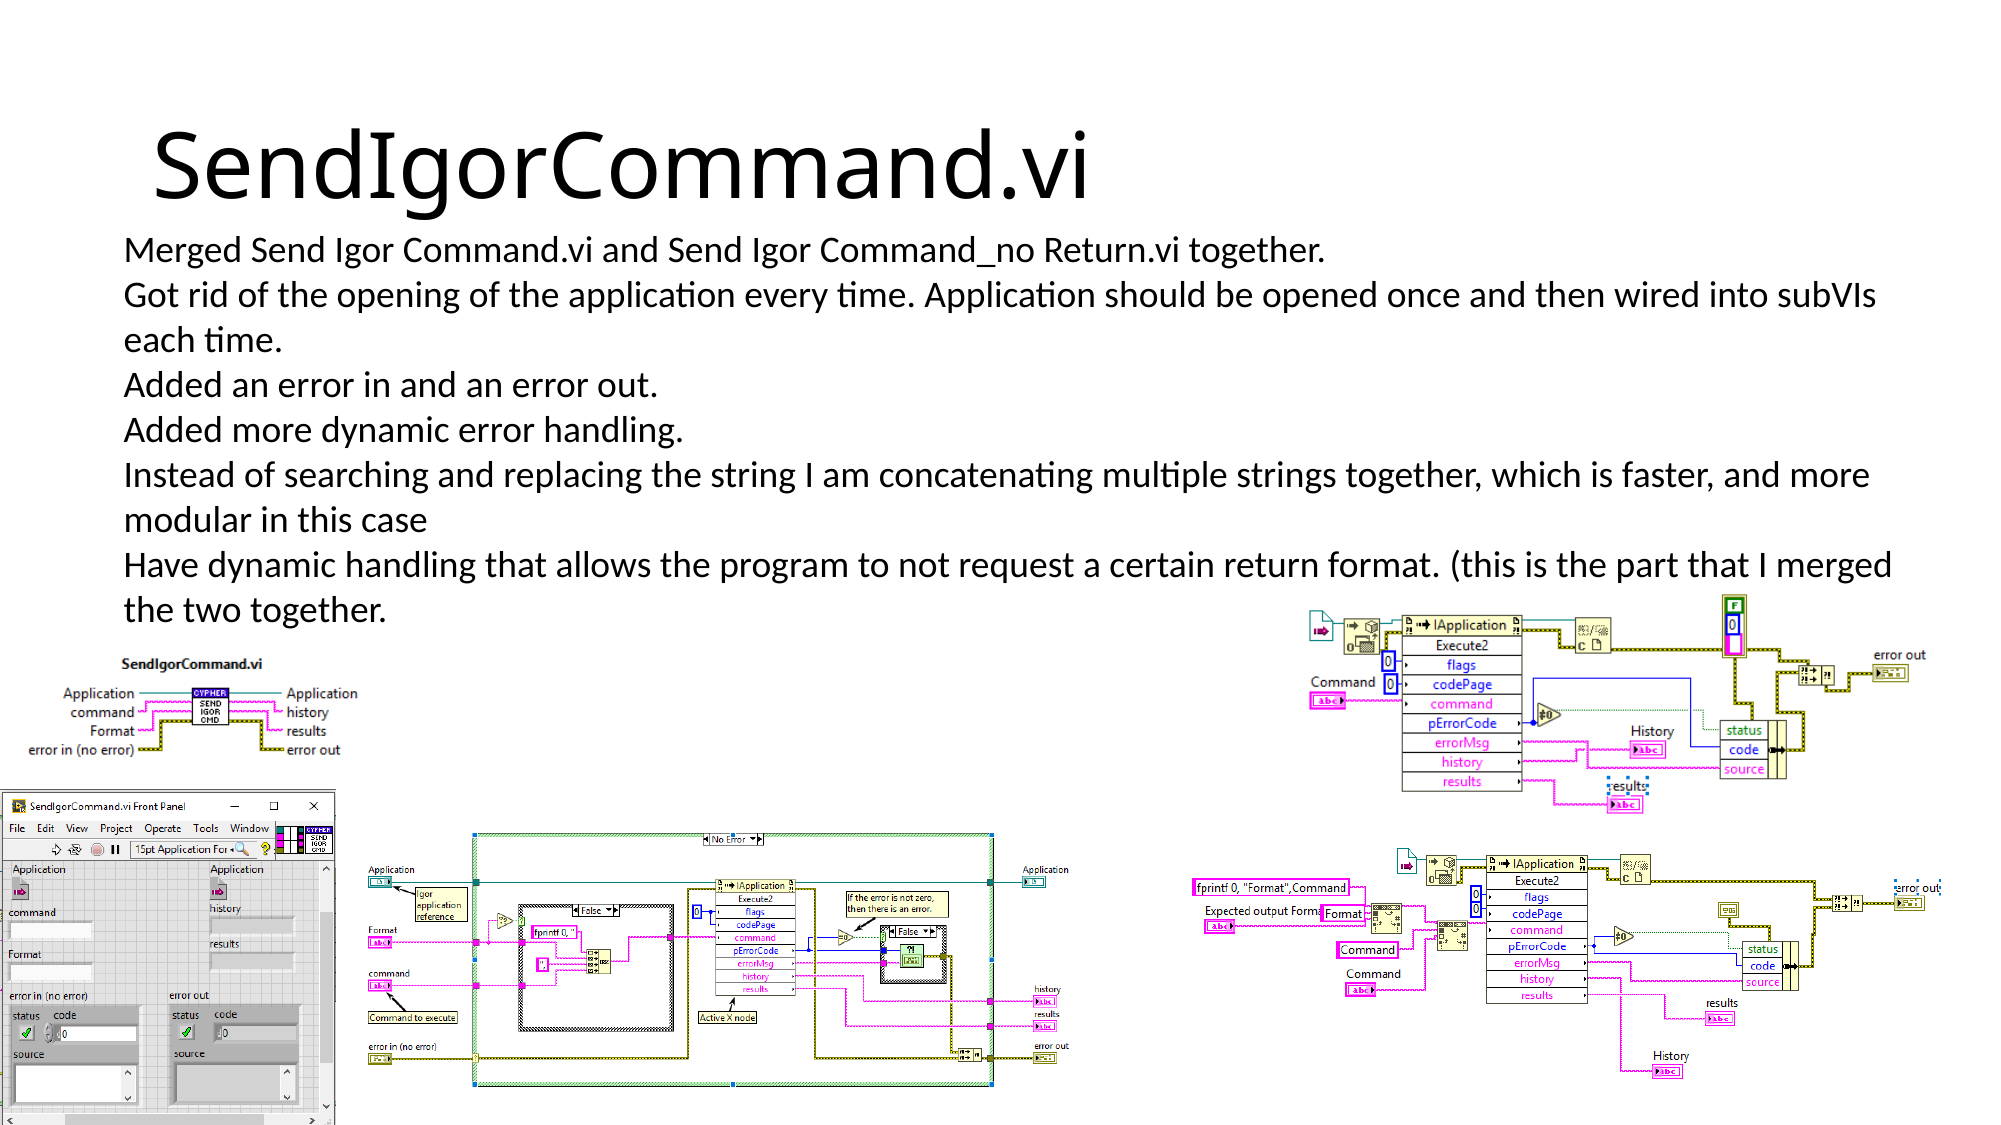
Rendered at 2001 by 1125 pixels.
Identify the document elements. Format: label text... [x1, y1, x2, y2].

text_box Merged Send Igor Command.vi and Send Igor Command_no Return.vi together. Got rid of the opening of the application every time. Application should be opened once and then wired into subVIs each time. Added an error in and an error out. Added more dynamic error handling. Instead of searching and replacing the string I am concatenating multiple strings together, which is faster, and more modular in this case Have dynamic handling that allows the program to not request a certain return format. (this is the part that I merged the two together. [108, 217, 1935, 638]
picture [1181, 551, 1975, 1094]
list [353, 821, 1106, 1094]
picture [0, 789, 336, 1125]
picture [24, 654, 363, 764]
title SendIgorCommand.vi [137, 59, 1863, 217]
